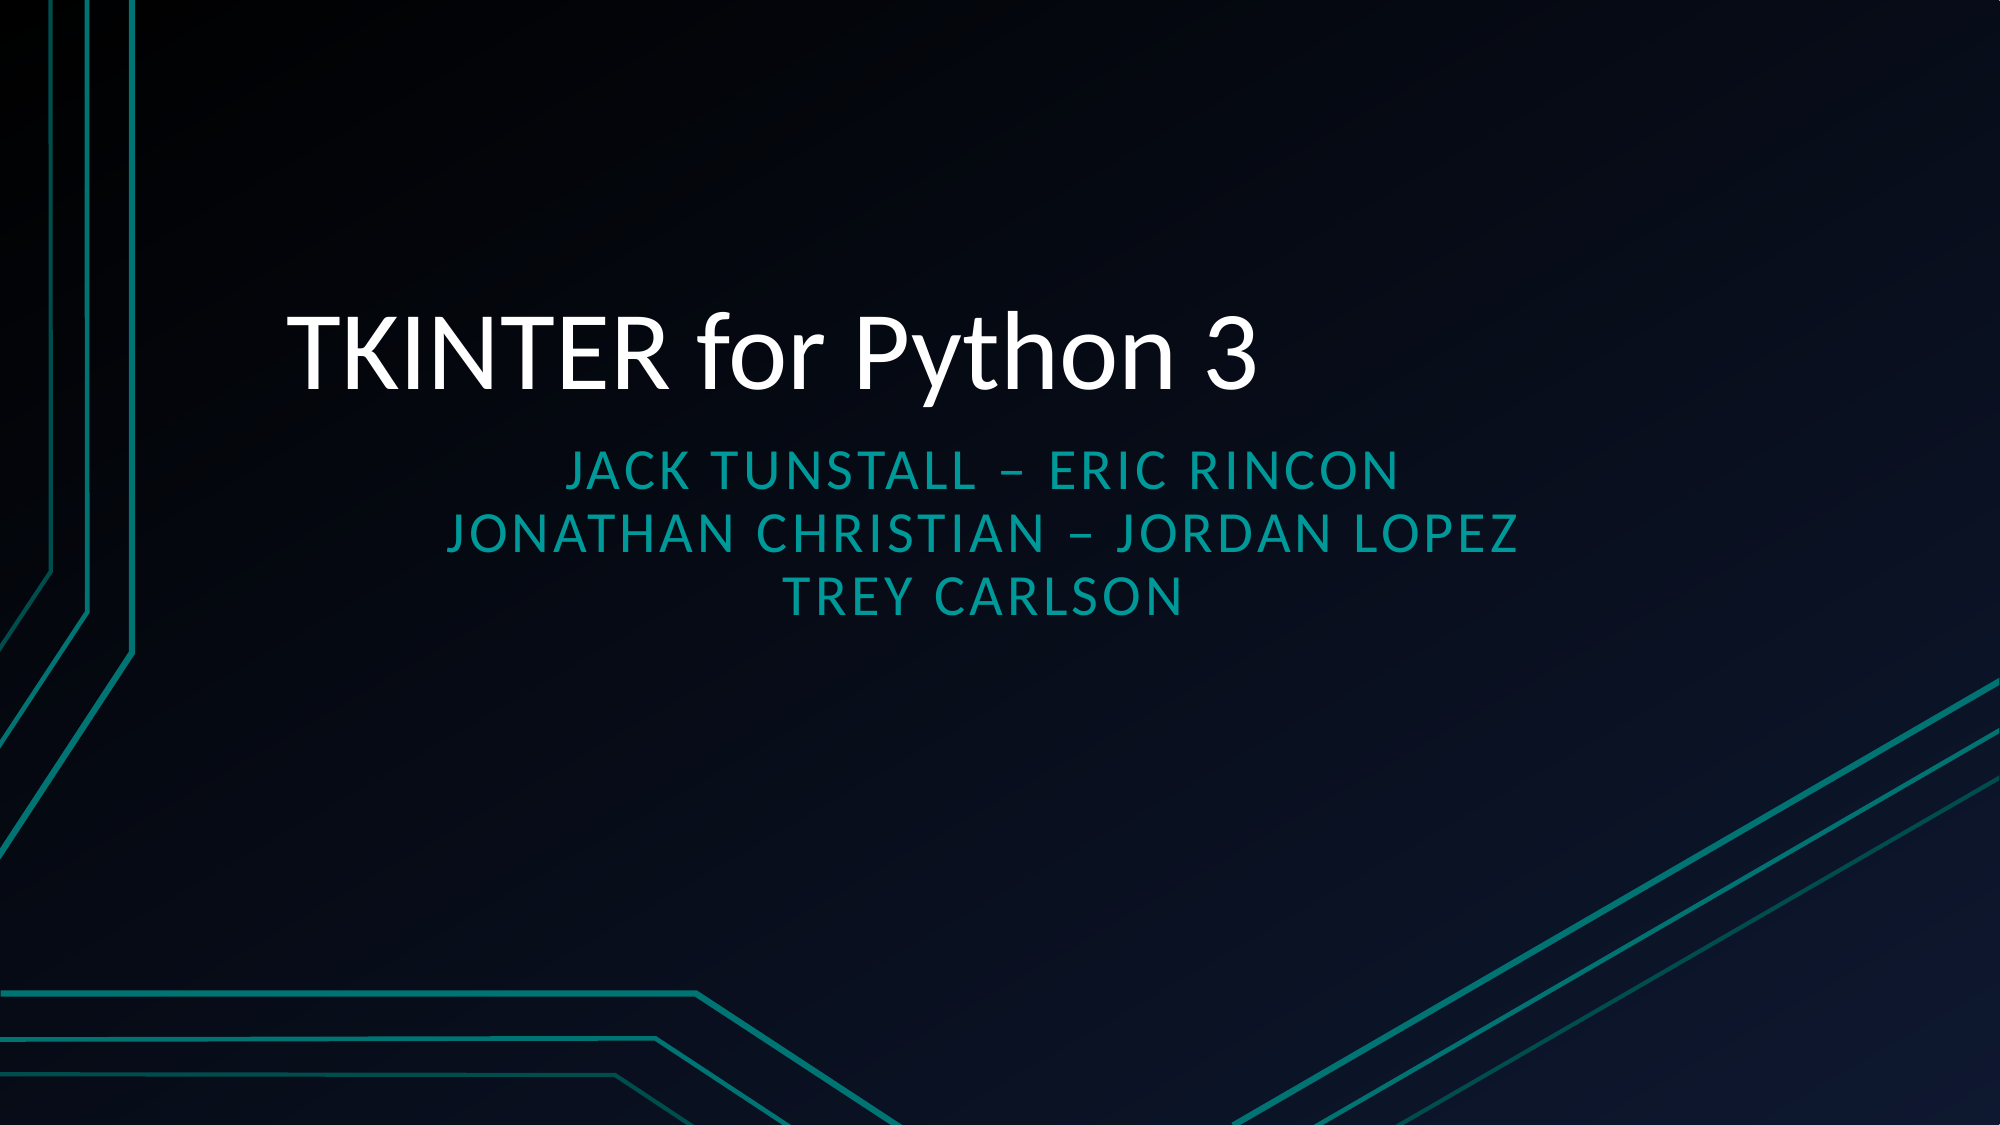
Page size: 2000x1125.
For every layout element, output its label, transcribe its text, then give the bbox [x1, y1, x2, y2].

title tkinter for Python 3 [266, 95, 1700, 424]
subtitle Jack Tunstall – Eric Rincon Jonathan Christian – Jordan Lopez Trey Carlson [266, 429, 1700, 717]
